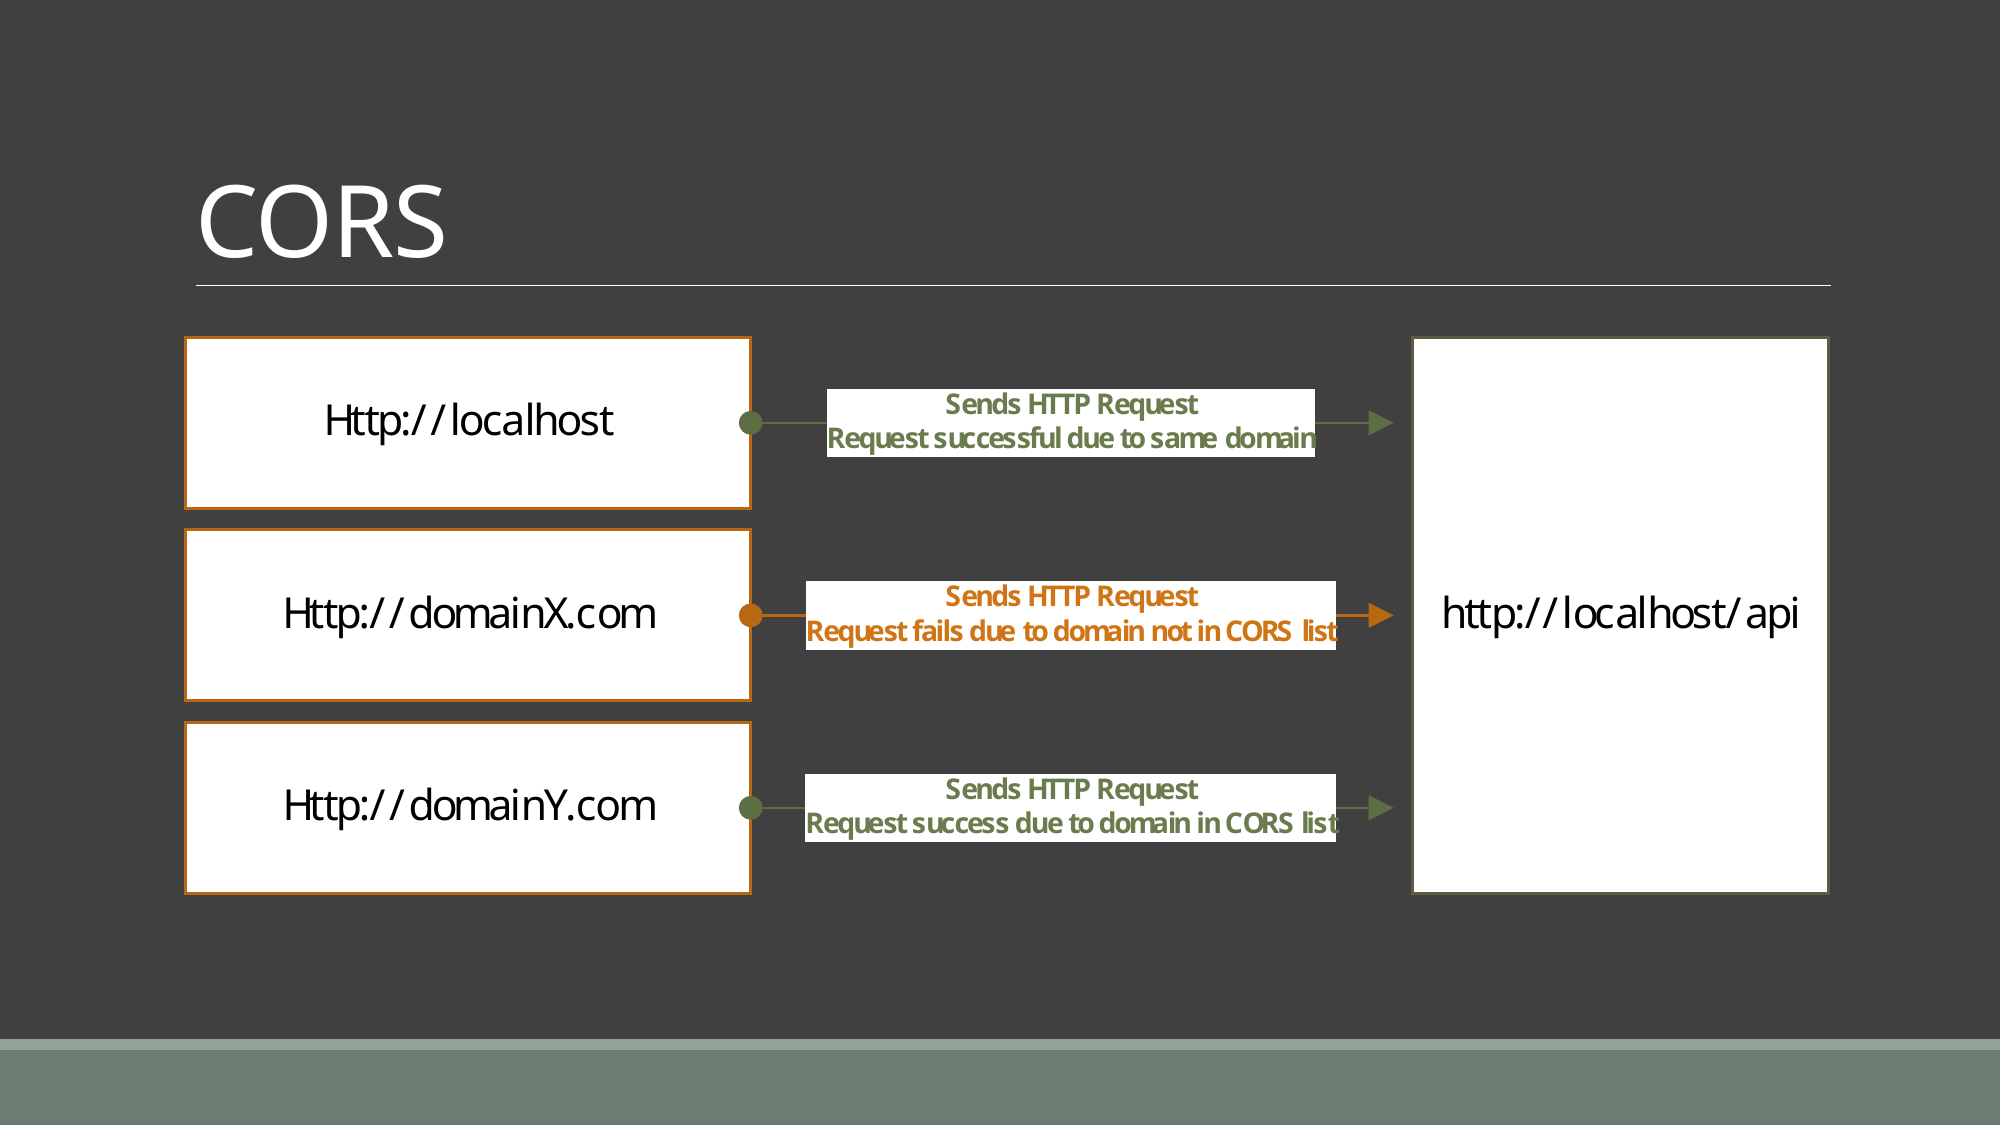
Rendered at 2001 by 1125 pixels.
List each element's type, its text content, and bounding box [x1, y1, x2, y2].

title CORS [180, 47, 1830, 285]
picture [179, 331, 1832, 896]
